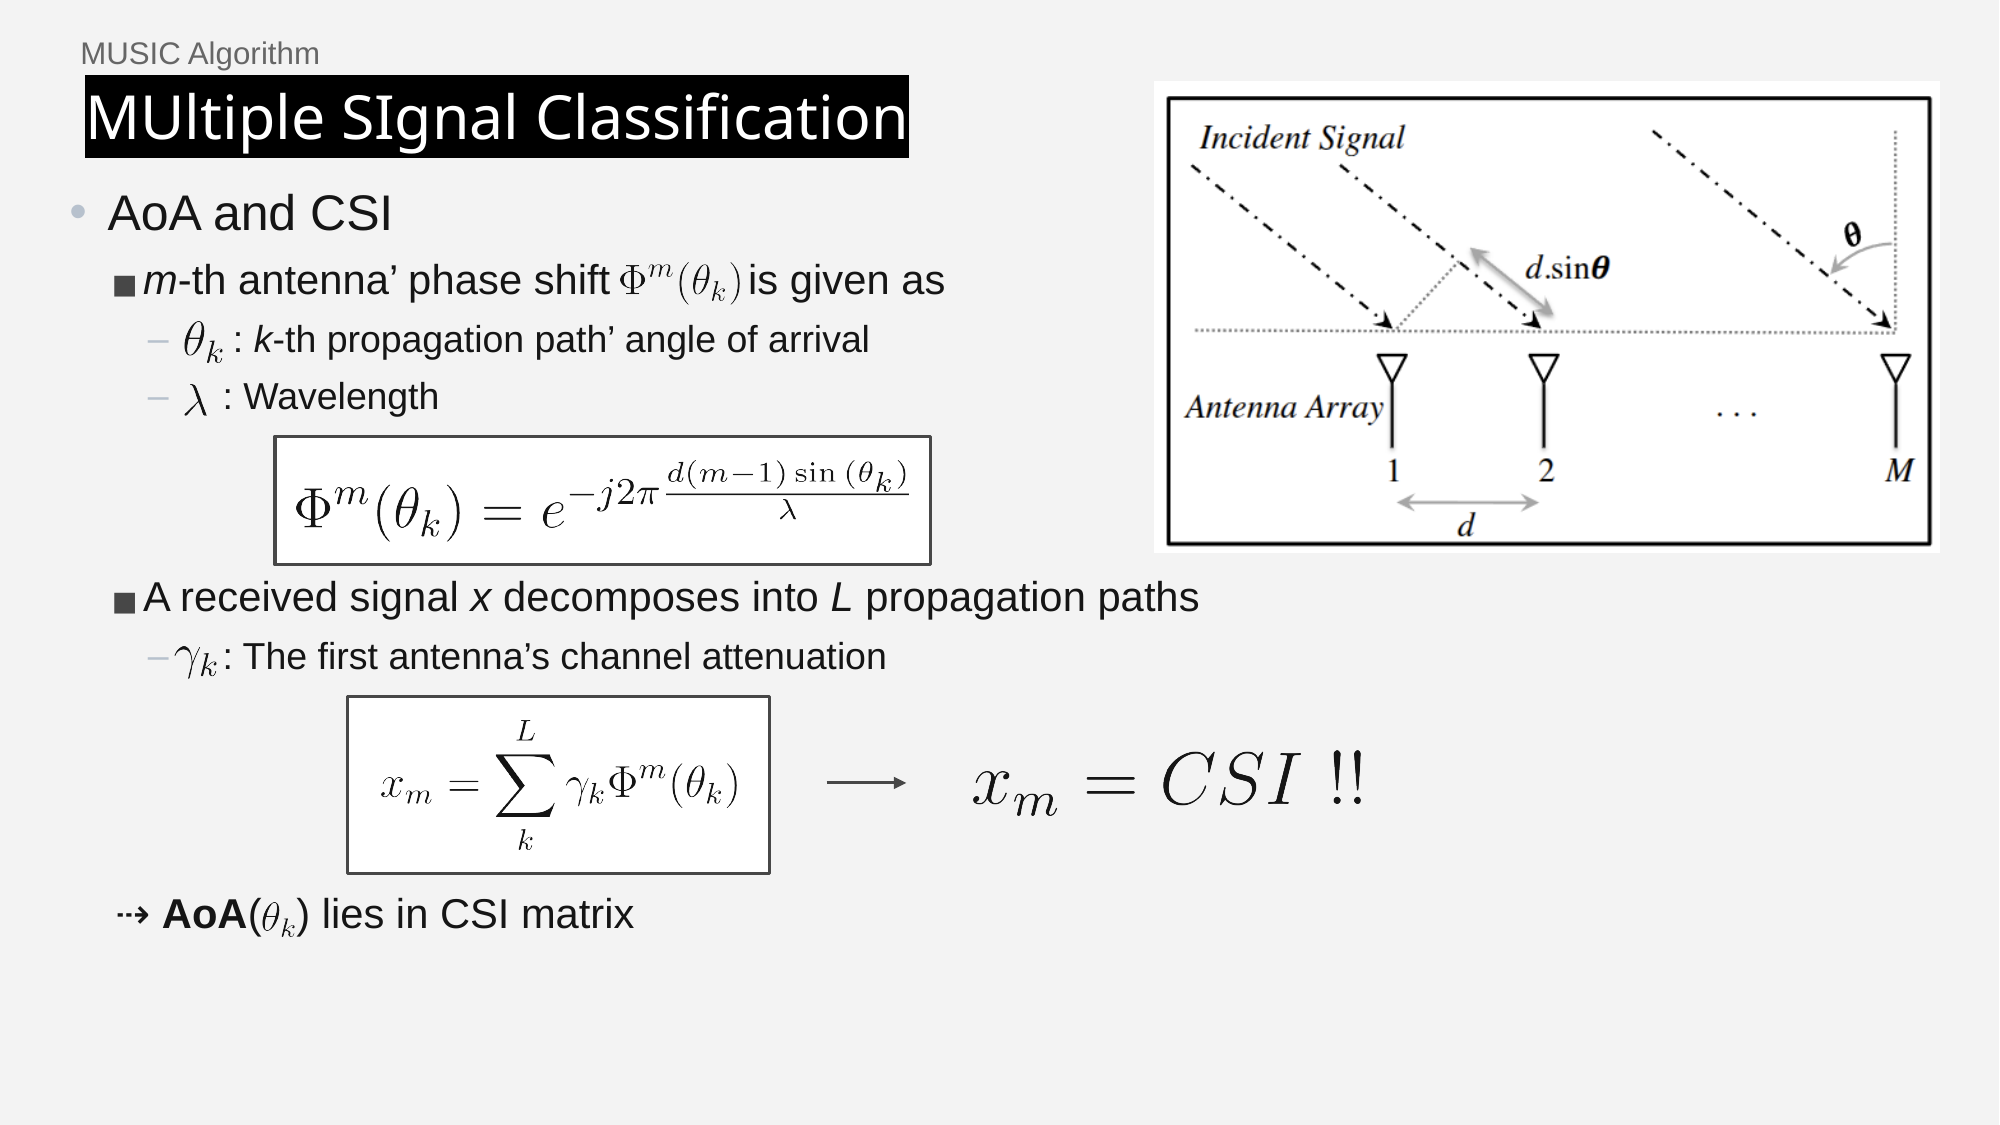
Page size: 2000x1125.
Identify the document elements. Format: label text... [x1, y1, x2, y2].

picture [620, 262, 741, 305]
picture [262, 901, 295, 938]
text_box MUSIC Algorithm [65, 18, 1632, 75]
picture [184, 383, 207, 417]
text_box AoA and CSI m-th antenna’ phase shift is given as : k-th propagation path’ angle of arrival : Wavelength A received signal x decomposes into L propagation paths : The first antenna’s channel attenuation ⇢ AoA( ) lies in CSI matrix [54, 180, 1946, 1044]
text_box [274, 435, 931, 566]
title MUltiple SIgnal Classification [65, 75, 1190, 173]
picture [184, 320, 223, 364]
picture [1154, 80, 1941, 554]
picture [174, 646, 217, 679]
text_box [347, 696, 771, 874]
picture [972, 750, 1361, 816]
